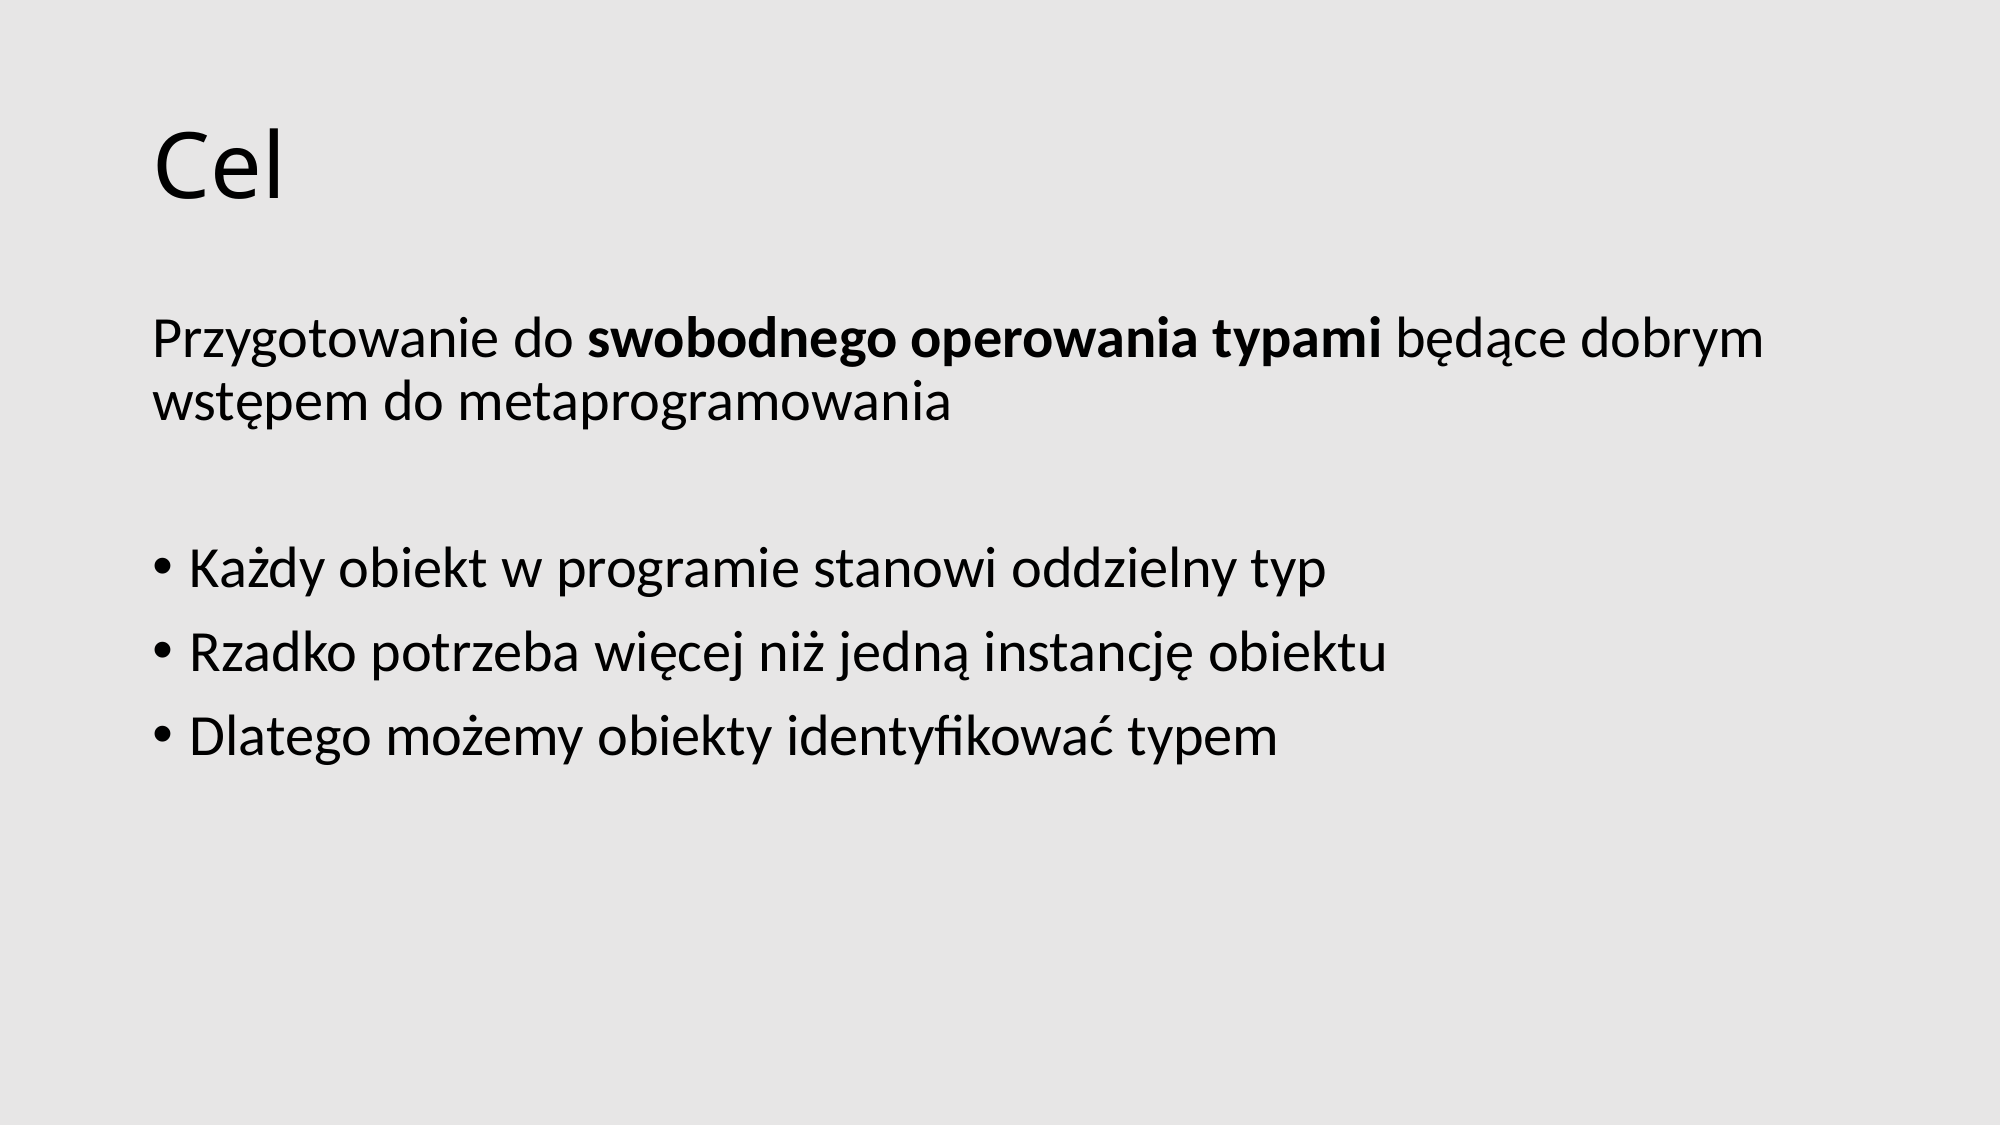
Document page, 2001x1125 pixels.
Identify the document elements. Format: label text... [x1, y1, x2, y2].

title Cel [137, 59, 1863, 278]
list Przygotowanie do swobodnego operowania typami będące dobrym wstępem do metaprogramowania Każdy obiekt w programie stanowi oddzielny typ Rzadko potrzeba więcej niż jedną instancję obiektu Dlatego możemy obiekty identyfikować typem [137, 299, 1863, 1014]
